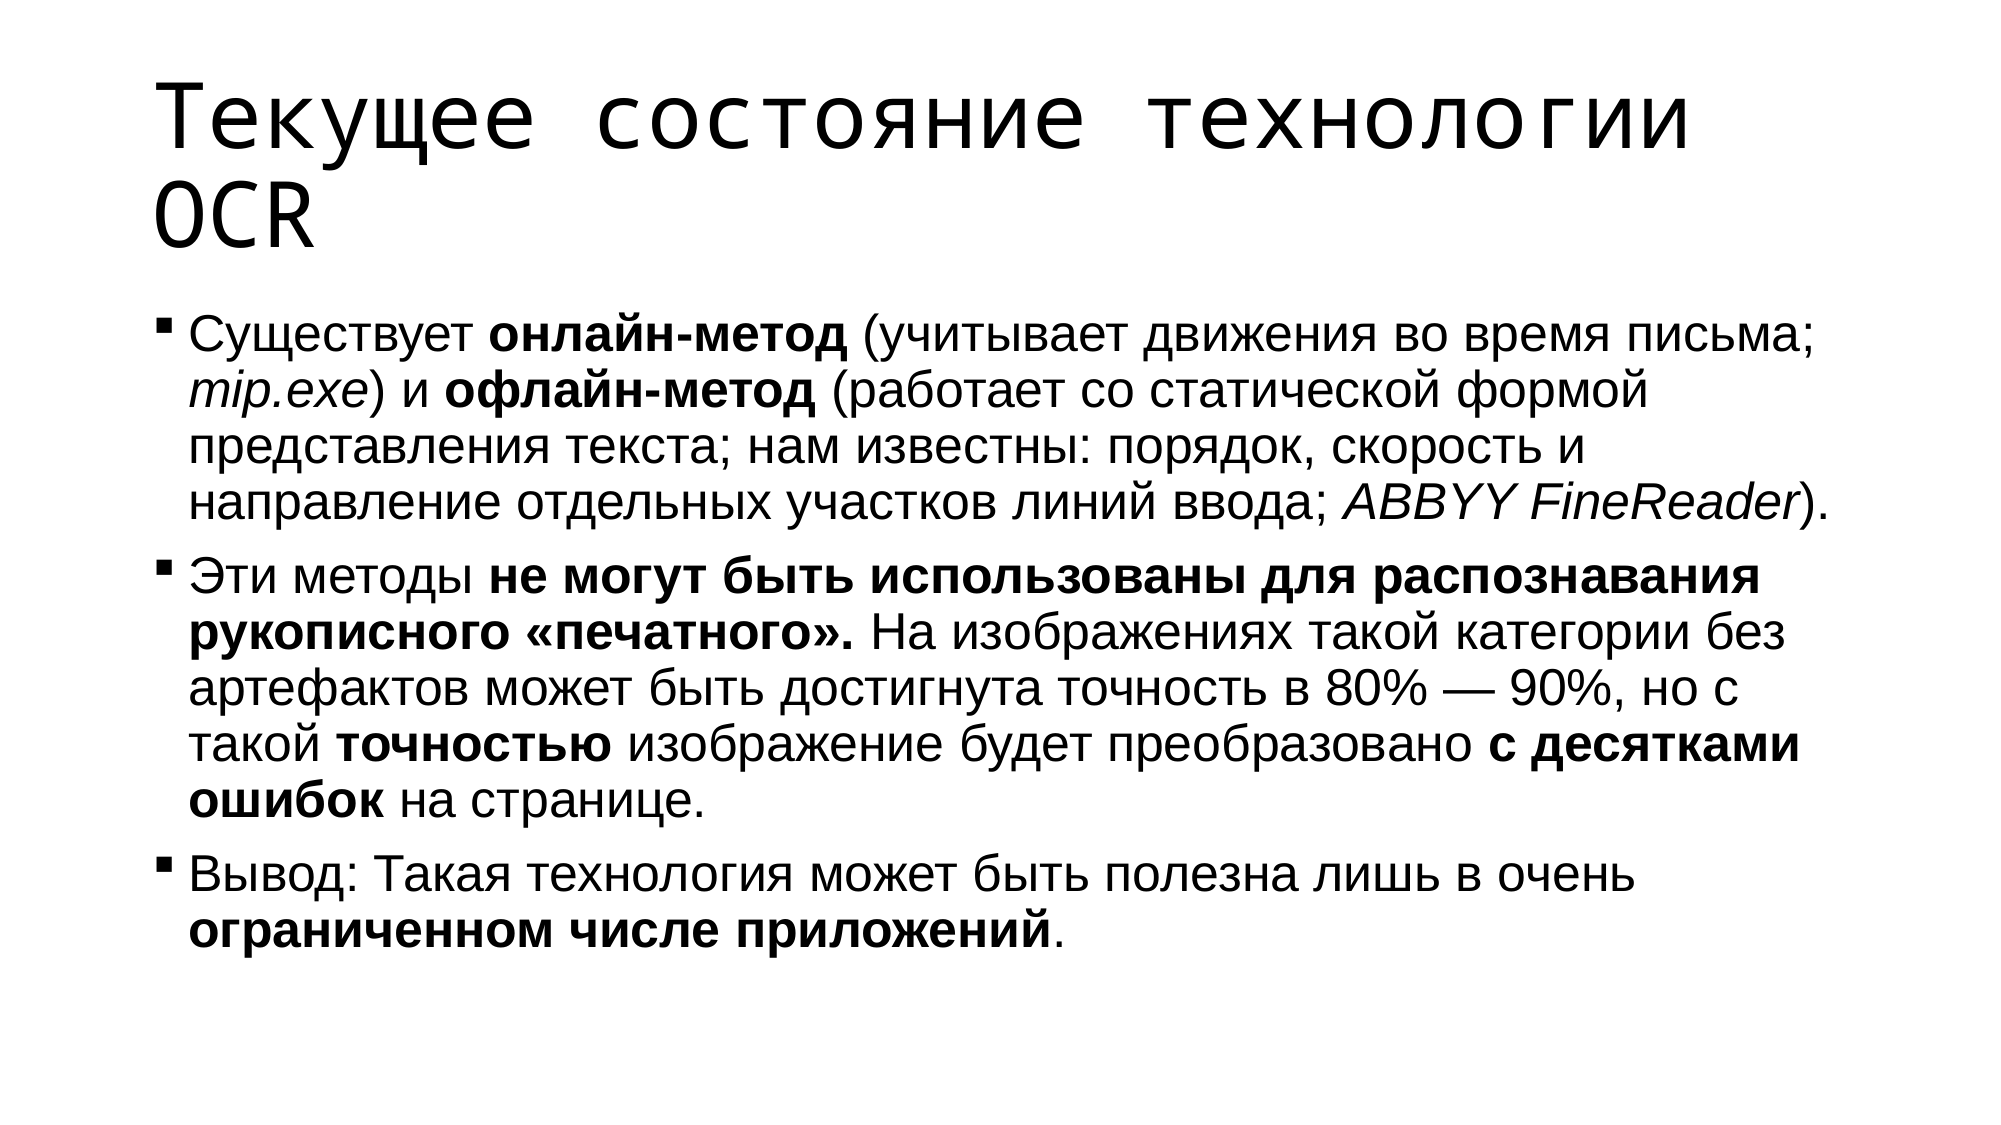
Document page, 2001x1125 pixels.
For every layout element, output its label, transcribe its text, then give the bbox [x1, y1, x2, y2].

list Существует онлайн-метод (учитывает движения во время письма; mip.exe) и офлайн-метод (работает со статической формой представления текста; нам известны: порядок, скорость и направление отдельных участков линий ввода; ABBYY FineReader). Эти методы не могут быть использованы для распознавания рукописного «печатного». На изображениях такой категории без артефактов может быть достигнута точность в 80% — 90%, но с такой точностью изображение будет преобразовано с десятками ошибок на странице. Вывод: Такая технология может быть полезна лишь в очень ограниченном числе приложений. [137, 299, 1863, 1014]
title Текущее состояние технологии OCR [137, 59, 1863, 278]
